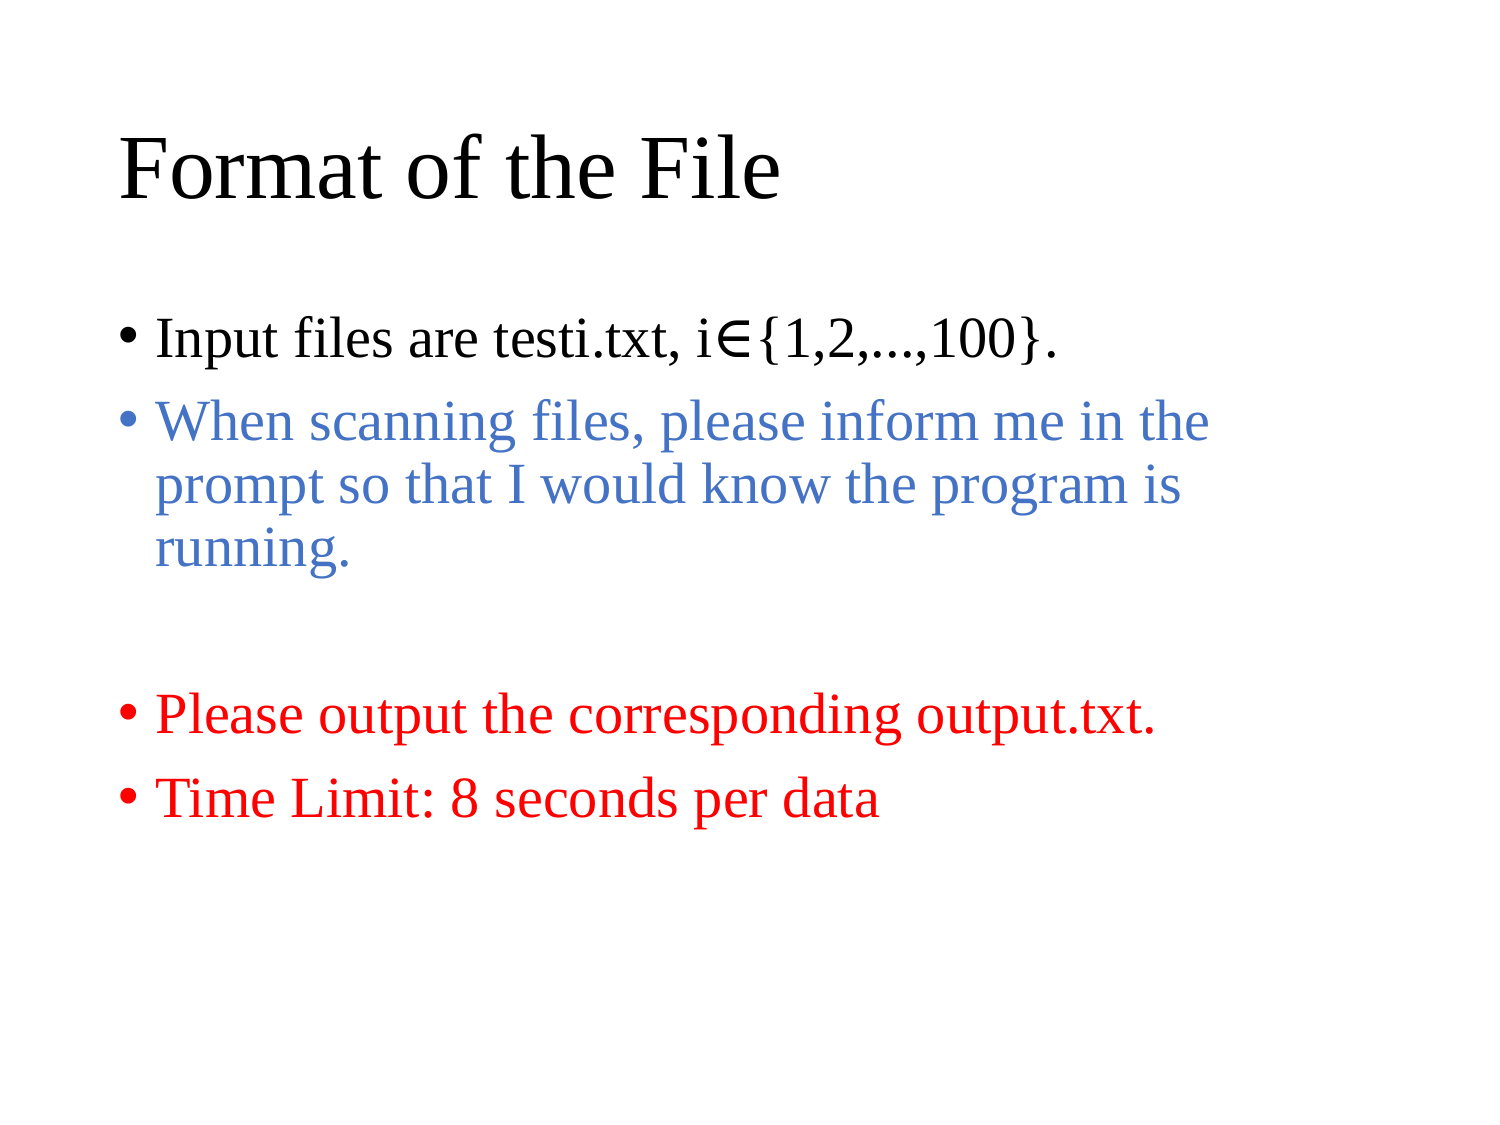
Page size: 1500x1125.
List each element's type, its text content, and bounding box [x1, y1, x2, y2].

title Format of the File [103, 59, 1397, 278]
list Input files are testi.txt, i∈{1,2,...,100}. When scanning files, please inform me in the prompt so that I would know the program is running. Please output the corresponding output.txt. Time Limit: 8 seconds per data [103, 299, 1397, 1014]
